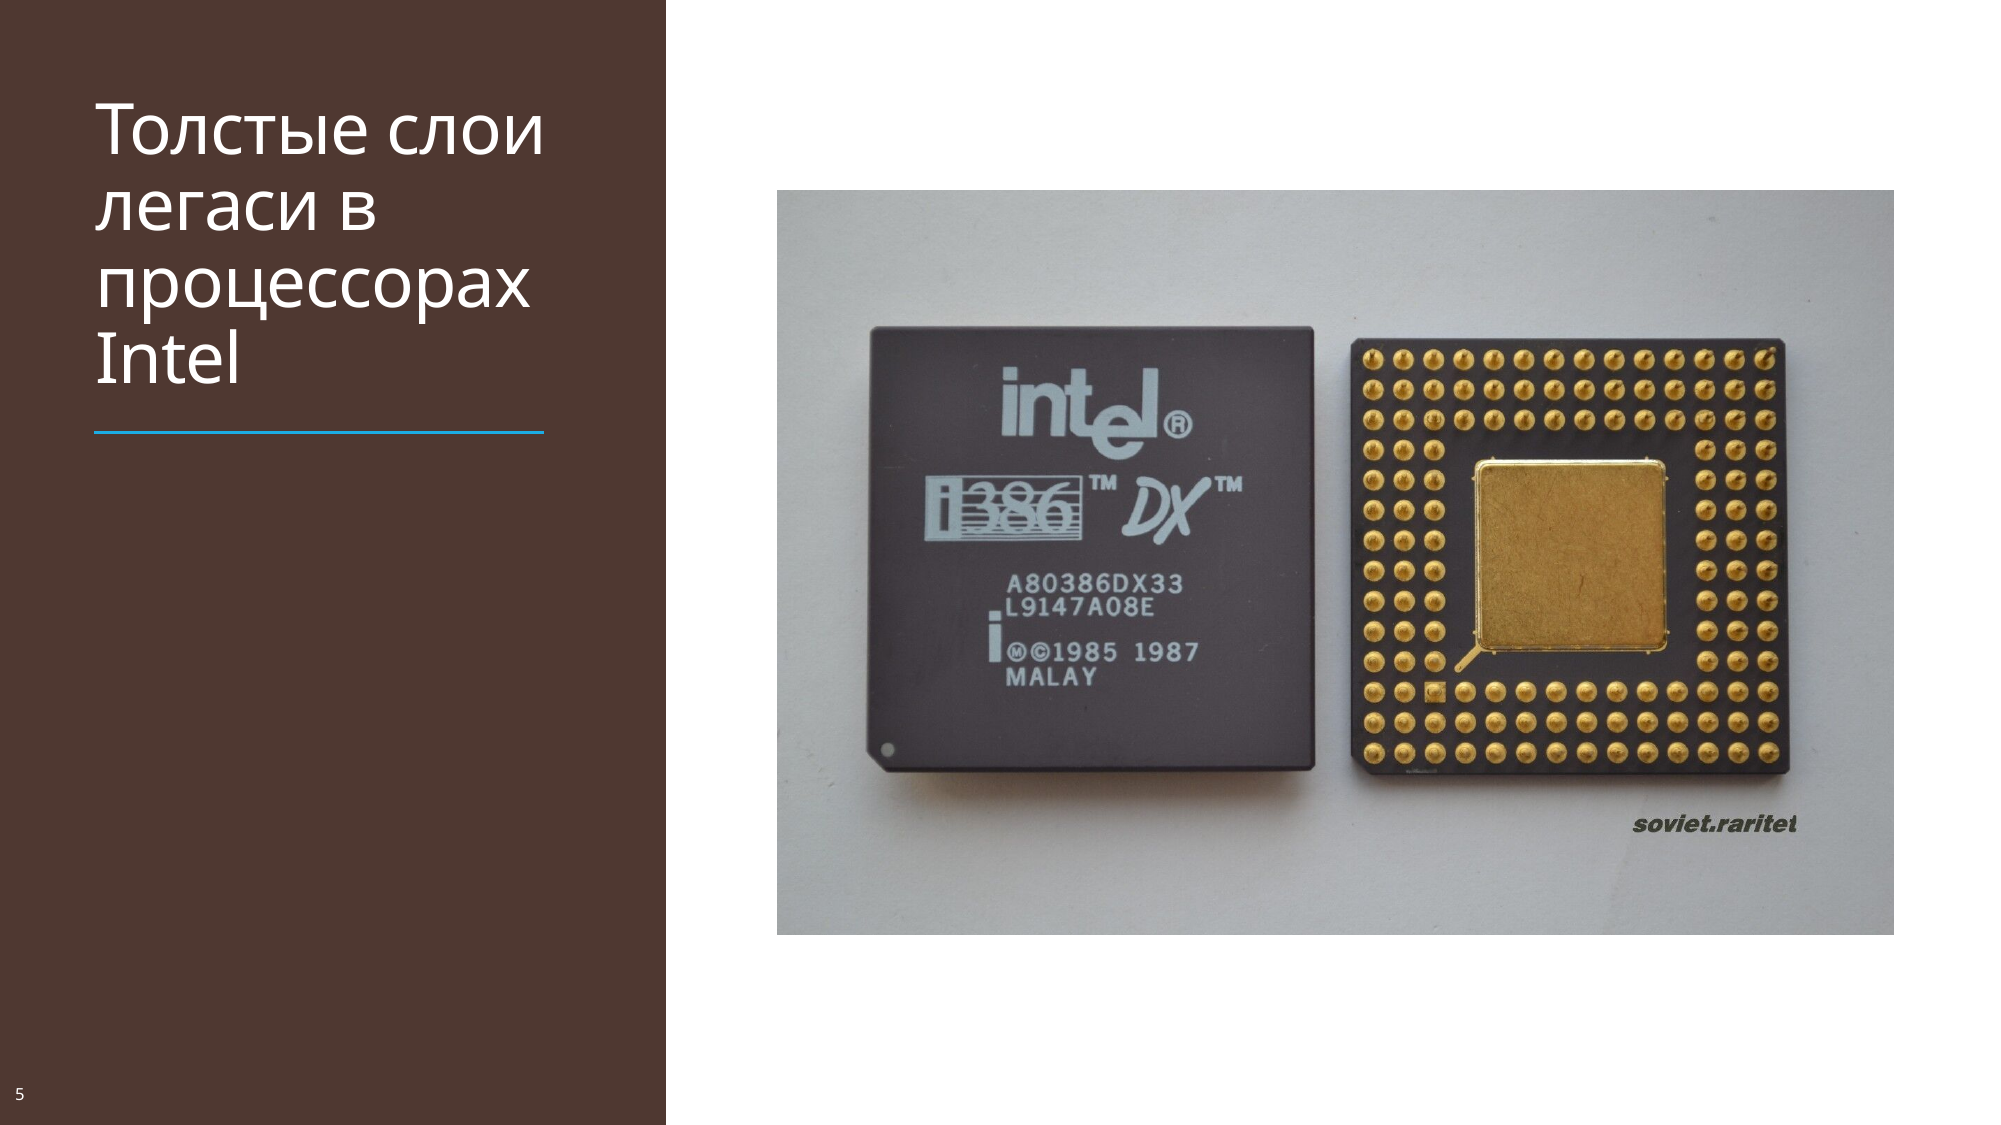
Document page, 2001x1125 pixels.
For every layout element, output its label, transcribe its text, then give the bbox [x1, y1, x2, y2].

text_box [0, 0, 667, 1125]
text_box [667, 0, 2000, 1125]
title Толстые слои легаси в процессорах Intel [80, 84, 587, 407]
slide_number 5 [0, 1065, 128, 1125]
picture [777, 189, 1894, 936]
